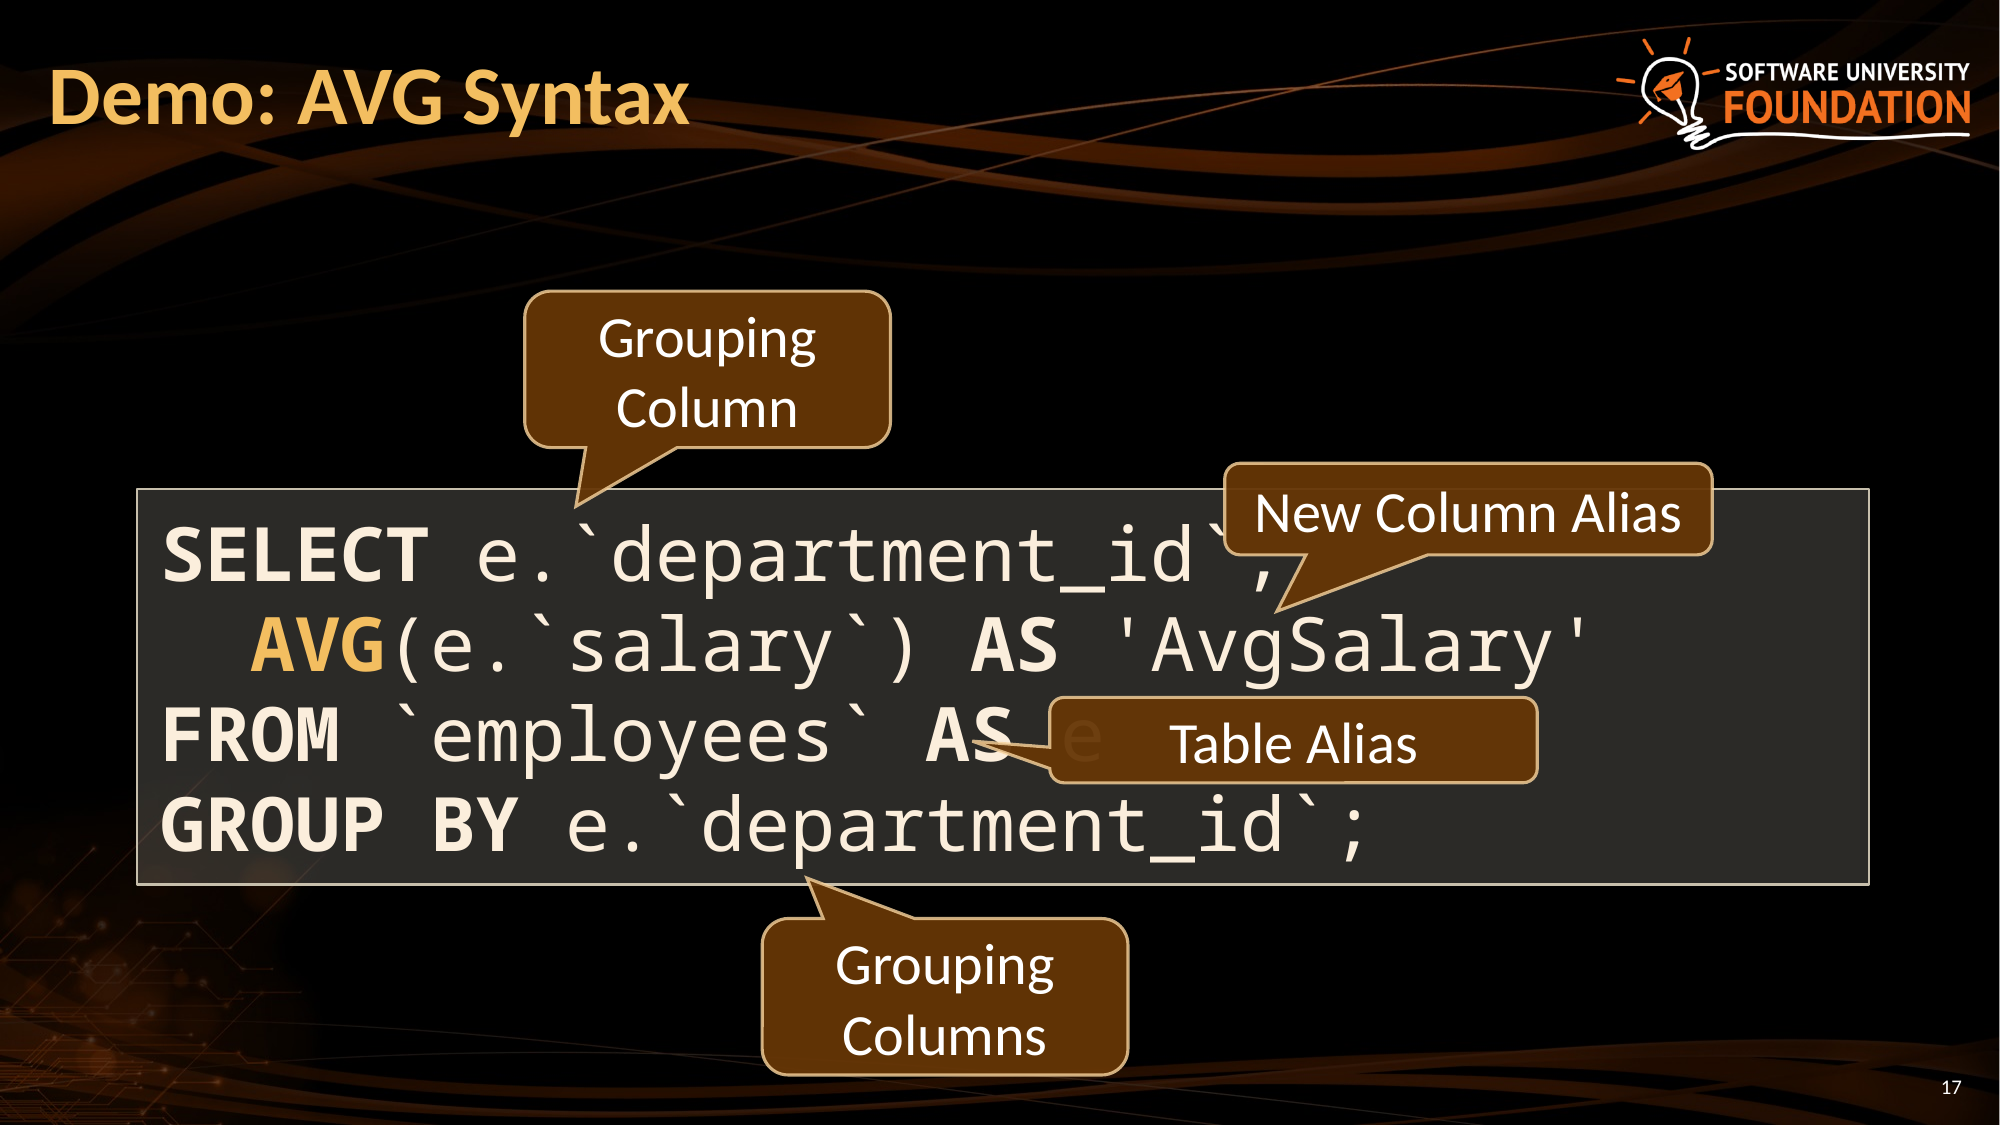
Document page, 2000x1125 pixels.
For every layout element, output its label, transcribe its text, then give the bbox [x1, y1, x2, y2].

text_box Grouping Column [523, 290, 892, 509]
text_box Table Alias [971, 696, 1539, 784]
text_box SELECT e.`department_id`, AVG(e.`salary`) AS 'AvgSalary' FROM `employees` AS e GROUP BY e.`department_id`; [137, 489, 1869, 885]
title Demo: AVG Syntax [30, 6, 1602, 189]
picture [0, 0, 2000, 1125]
slide_number 17 [1897, 1070, 1968, 1103]
text_box Grouping Columns [761, 876, 1129, 1077]
text_box New Column Alias [1223, 462, 1714, 614]
